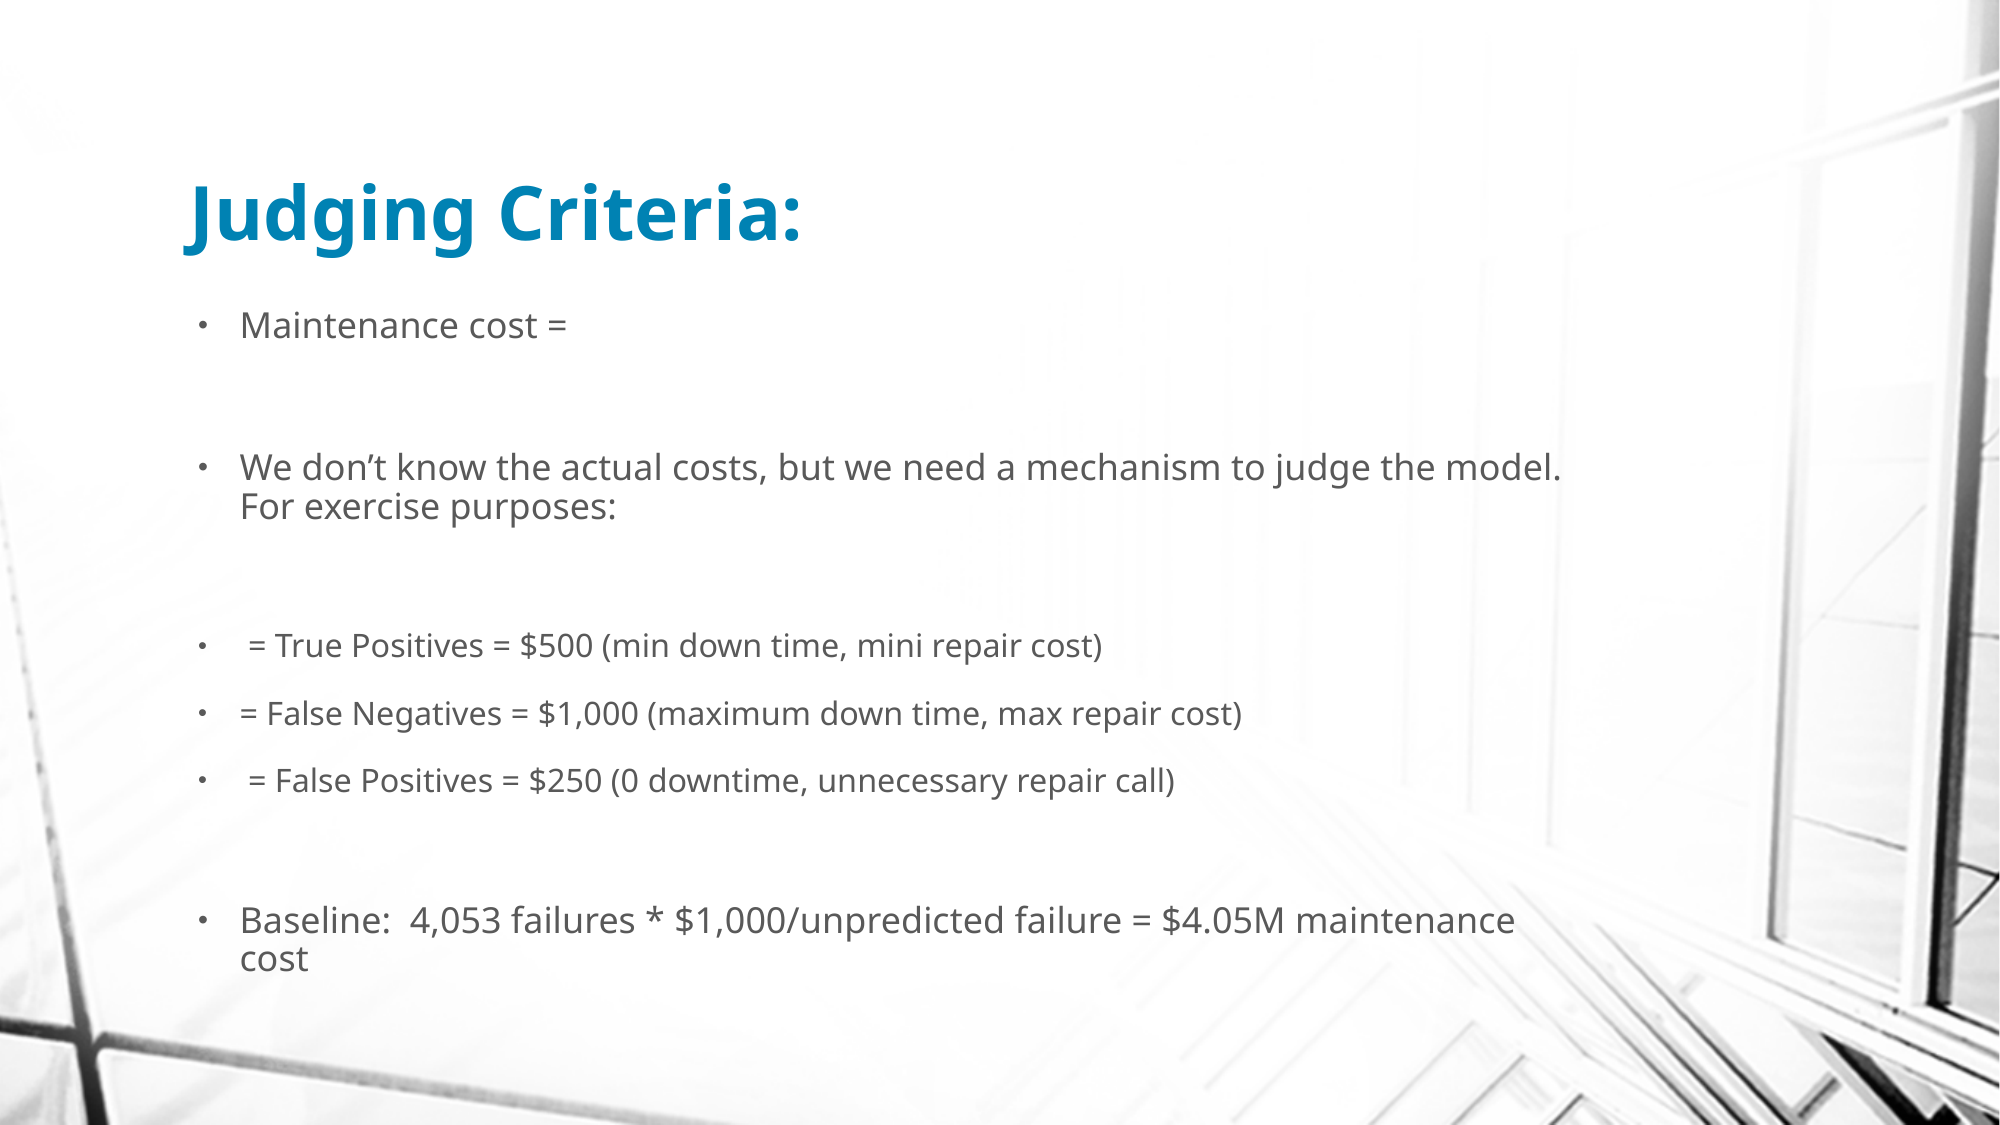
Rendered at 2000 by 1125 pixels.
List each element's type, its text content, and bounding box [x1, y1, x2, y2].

picture [0, 0, 2000, 1125]
title Judging Criteria: [174, 87, 1600, 263]
